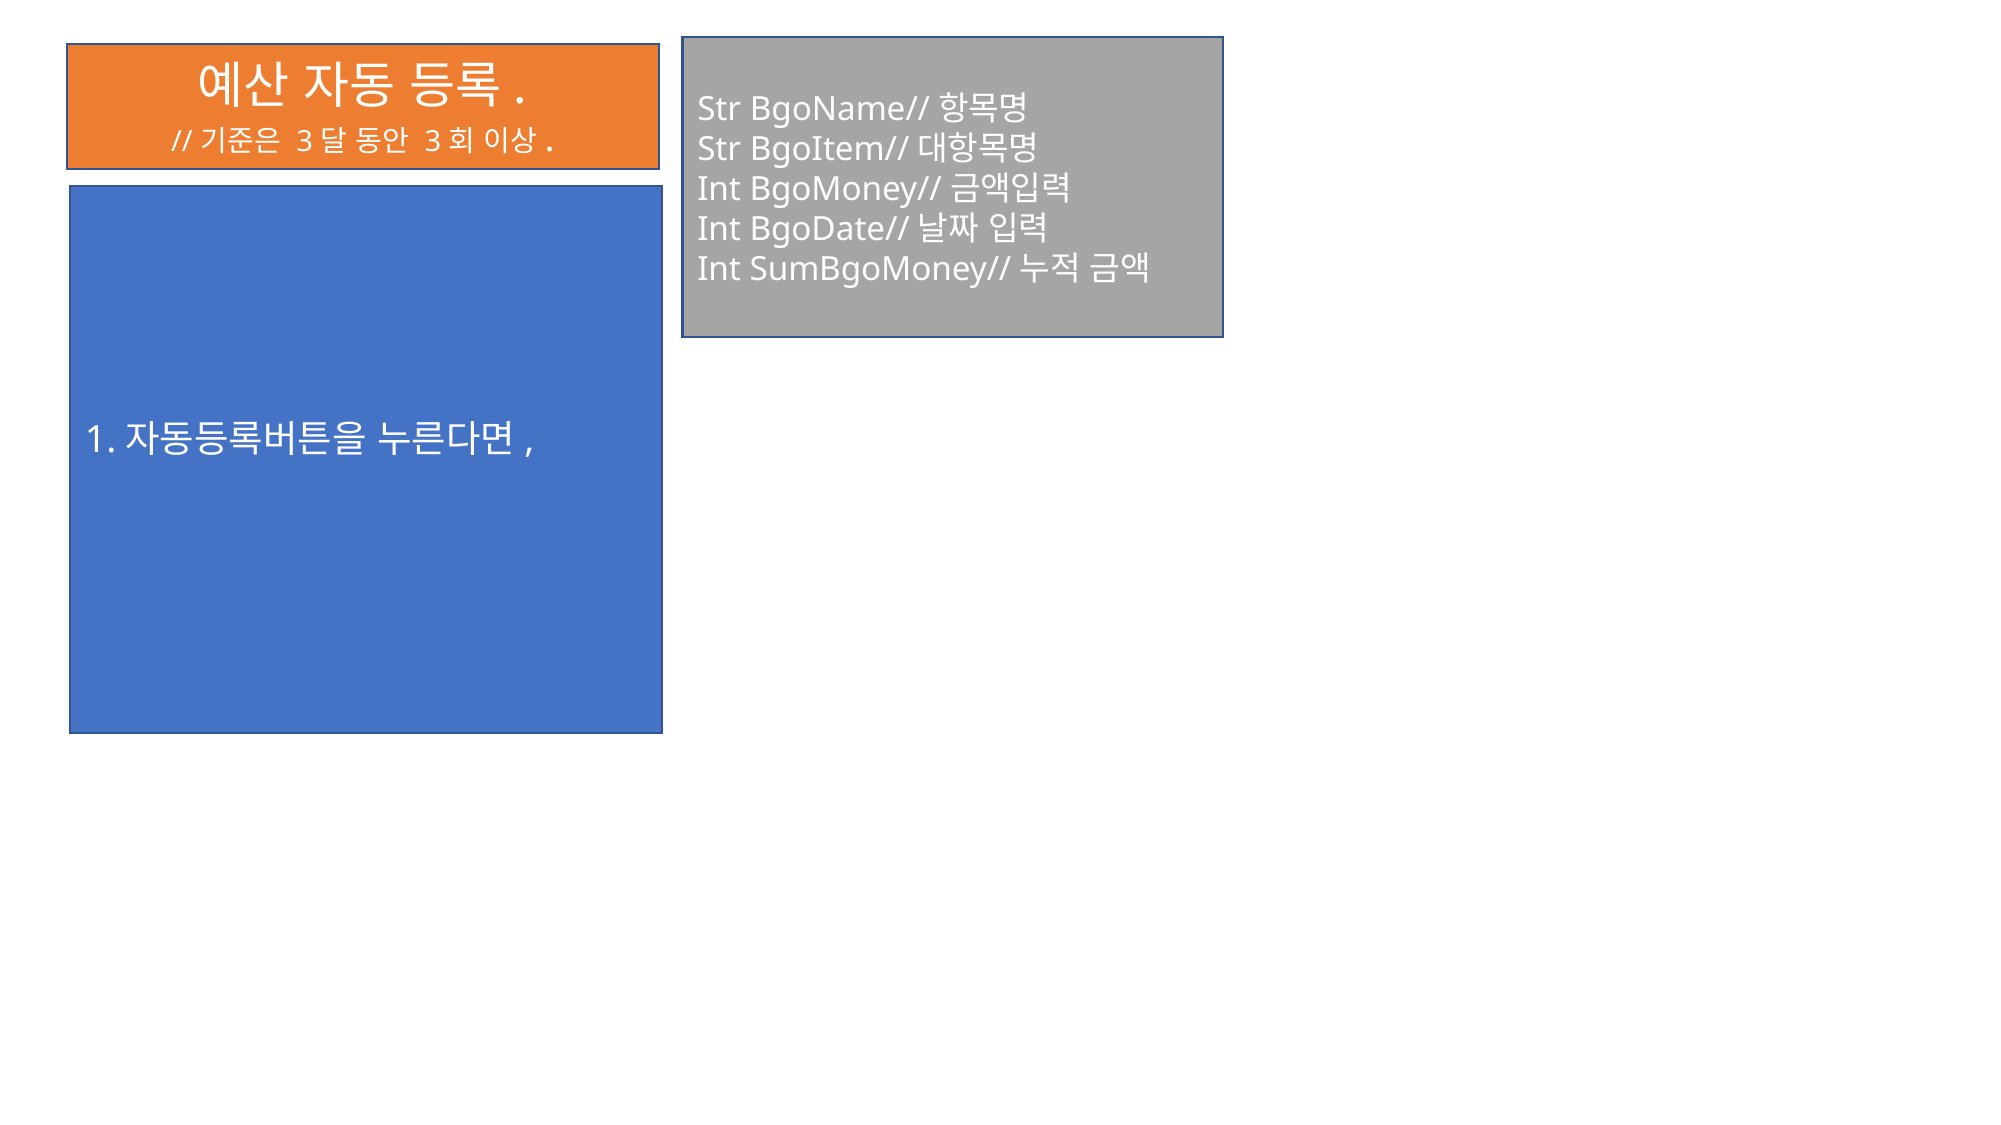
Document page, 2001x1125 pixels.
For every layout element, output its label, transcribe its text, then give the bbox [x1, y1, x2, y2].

text_box Str BgoName//항목명 Str BgoItem//대항목명 Int BgoMoney//금액입력 Int BgoDate//날짜 입력 Int SumBgoMoney//누적 금액 [681, 36, 1224, 338]
text_box 예산 자동 등록. //기준은 3달 동안 3회 이상. [66, 43, 660, 170]
text_box 1.자동등록버튼을 누른다면, [69, 185, 663, 734]
